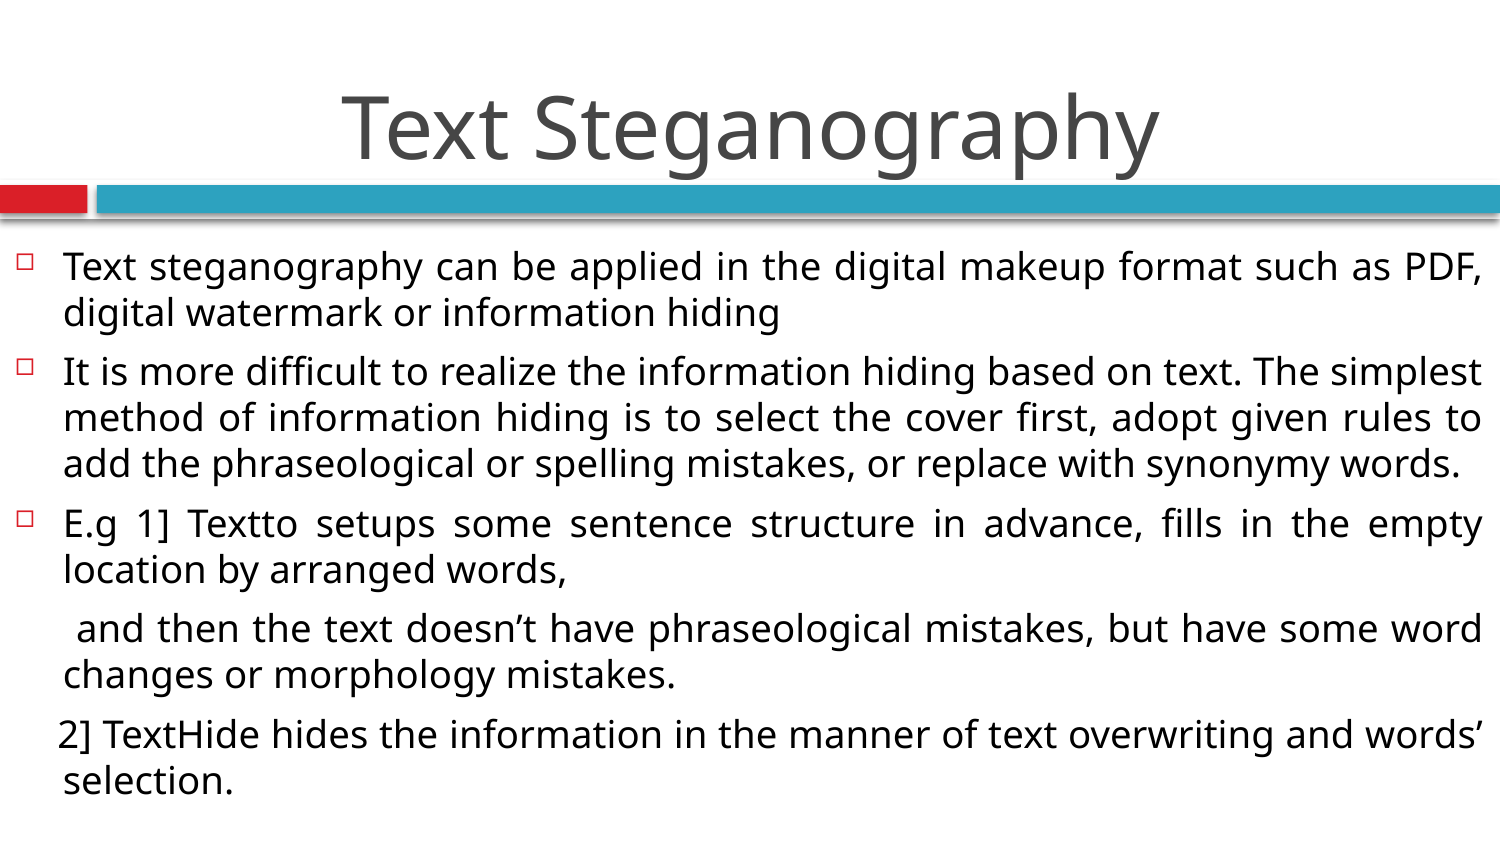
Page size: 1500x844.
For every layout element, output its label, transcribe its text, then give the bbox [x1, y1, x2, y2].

list Text steganography can be applied in the digital makeup format such as PDF, digital watermark or information hiding It is more difficult to realize the information hiding based on text. The simplest method of information hiding is to select the cover first, adopt given rules to add the phraseological or spelling mistakes, or replace with synonymy words. E.g 1] Textto setups some sentence structure in advance, fills in the empty location by arranged words, and then the text doesn’t have phraseological mistakes, but have some word changes or morphology mistakes. 2] TextHide hides the information in the manner of text overwriting and words’ selection. [0, 234, 1500, 844]
title Text Steganography [99, 12, 1425, 185]
